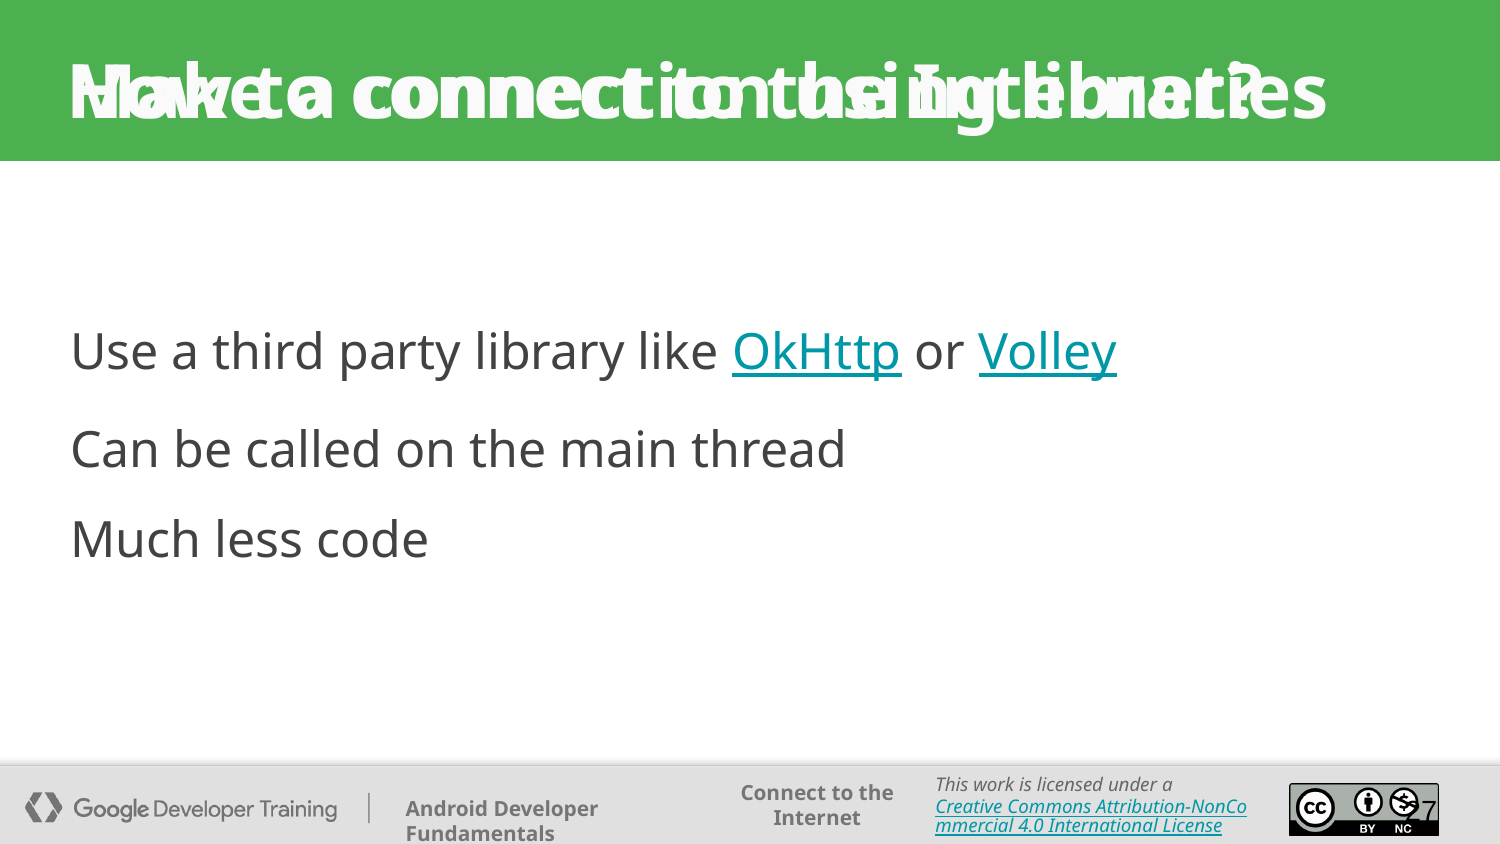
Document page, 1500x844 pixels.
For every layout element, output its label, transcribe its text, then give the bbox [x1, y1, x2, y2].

list Use a third party library like OkHttp or Volley Can be called on the main thread Much less code [17, 270, 1469, 597]
slide_number ‹#› [1389, 777, 1480, 842]
picture [0, 161, 1500, 844]
title Make a connection using libraries [51, 28, 1449, 122]
